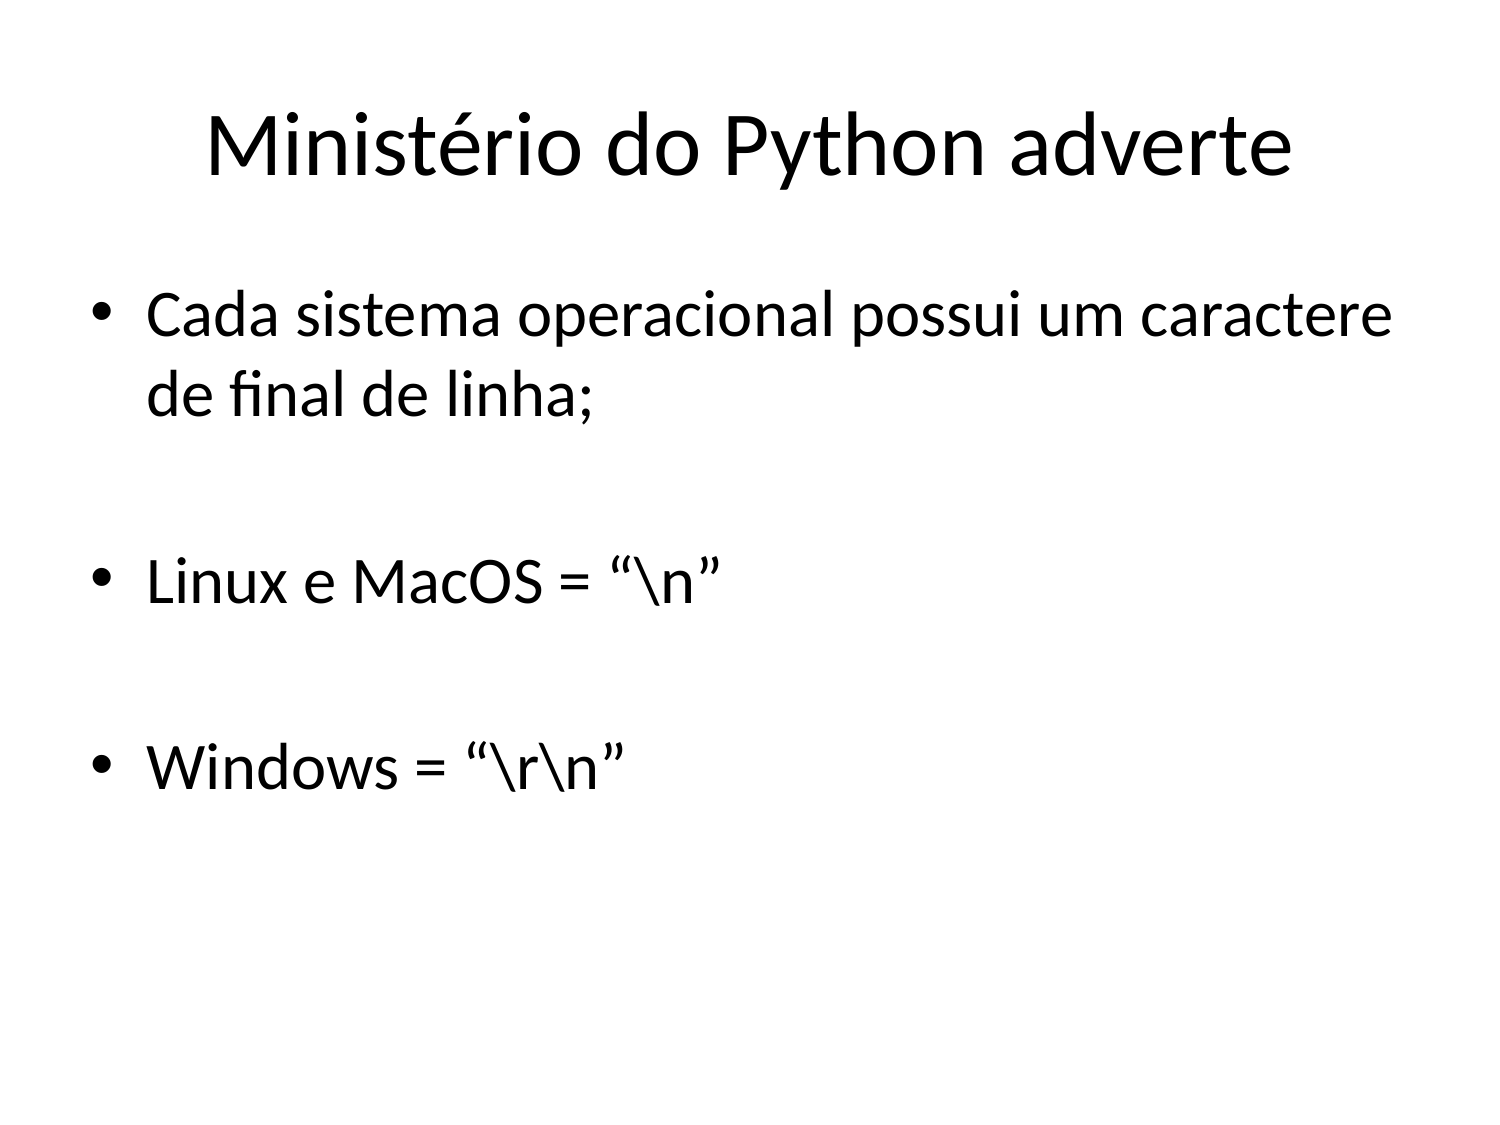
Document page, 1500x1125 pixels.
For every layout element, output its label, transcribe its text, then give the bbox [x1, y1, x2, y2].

title Ministério do Python adverte [75, 45, 1425, 233]
list Cada sistema operacional possui um caractere de final de linha; Linux e MacOS = “\n” Windows = “\r\n” [75, 262, 1425, 1005]
